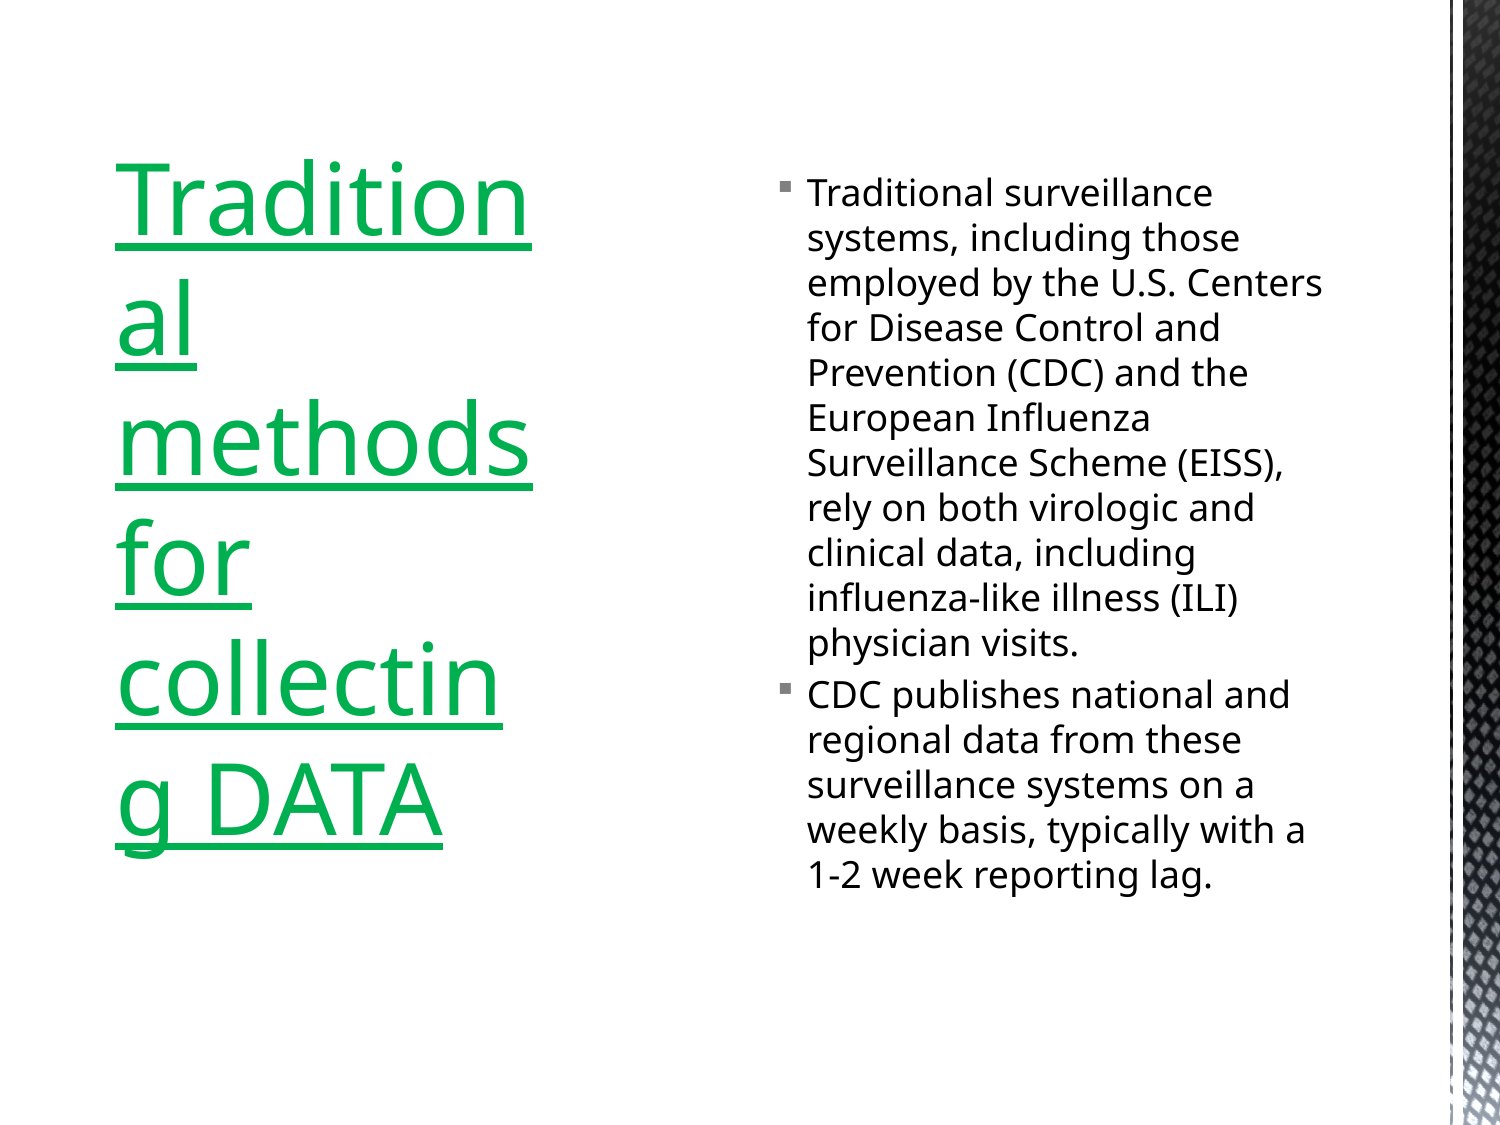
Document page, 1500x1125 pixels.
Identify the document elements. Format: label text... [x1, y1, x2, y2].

picture [1447, 0, 1500, 1125]
list Traditional surveillance systems, including those employed by the U.S. Centers for Disease Control and Prevention (CDC) and the European Influenza Surveillance Scheme (EISS), rely on both virologic and clinical data, including influenza-like illness (ILI) physician visits. CDC publishes national and regional data from these surveillance systems on a weekly basis, typically with a 1-2 week reporting lag. [761, 90, 1362, 1028]
title Traditional methods for collecting DATA [100, 101, 563, 1040]
